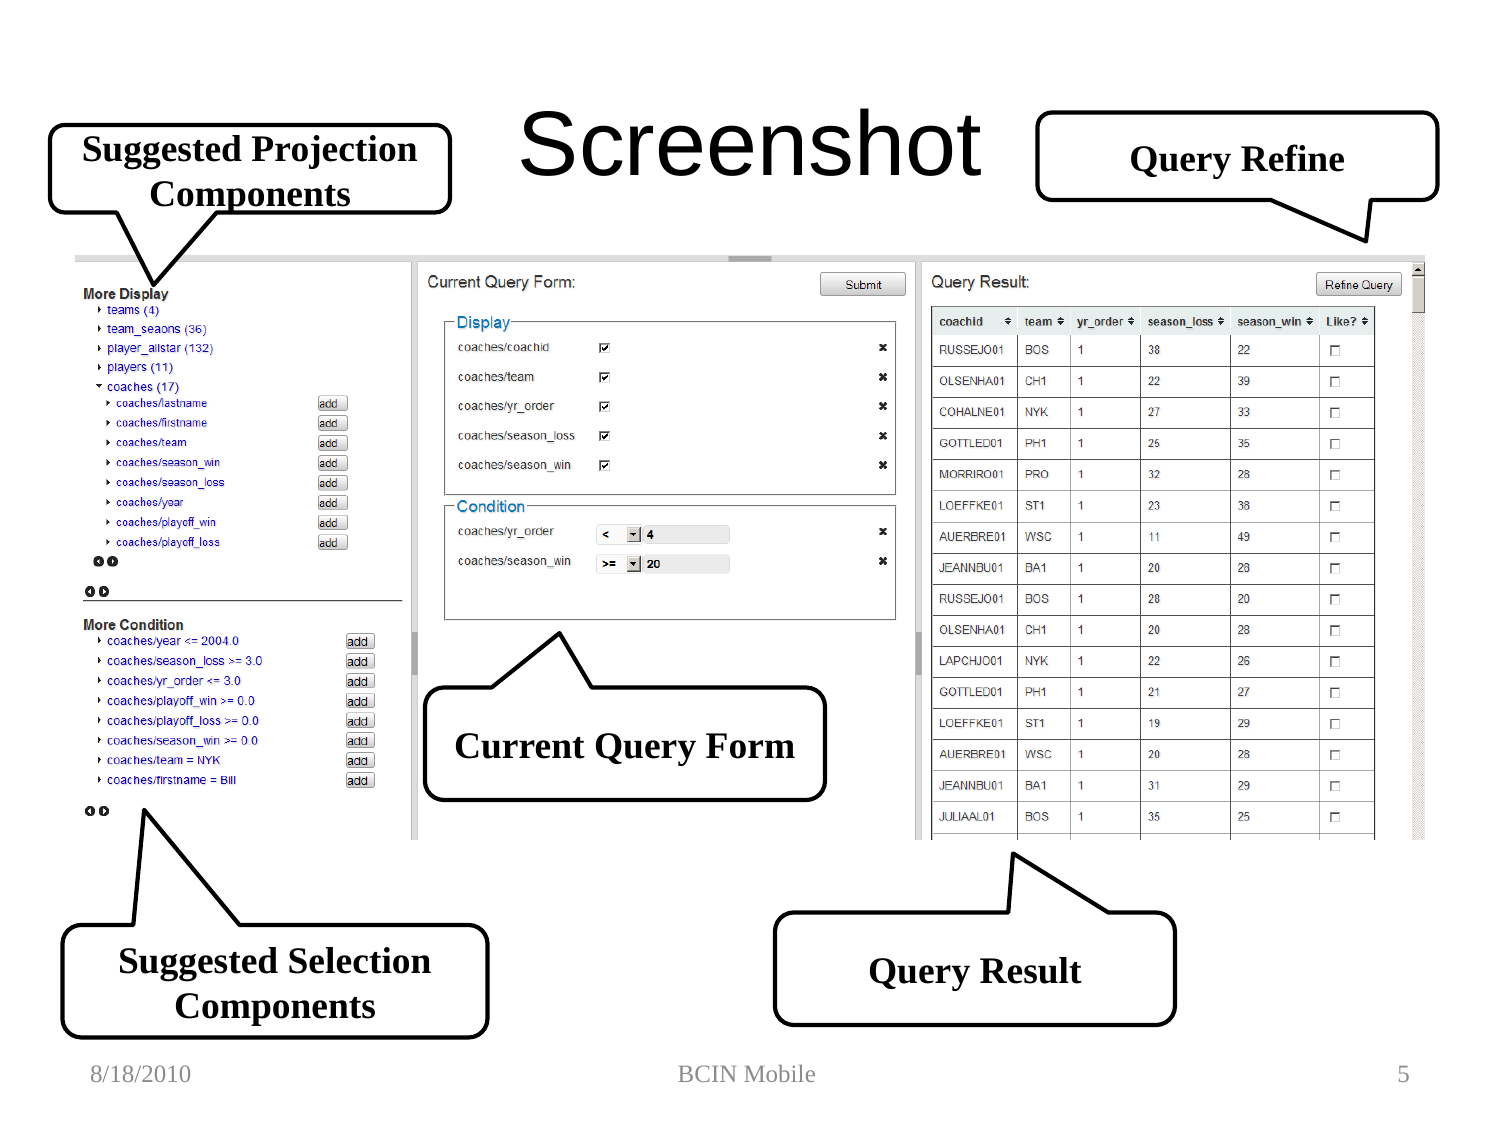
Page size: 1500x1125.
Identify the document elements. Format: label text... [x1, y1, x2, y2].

text_box Query Refine [1035, 110, 1440, 244]
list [74, 249, 1426, 840]
footer BCIN Mobile [512, 1042, 988, 1103]
slide_number 5 [1074, 1042, 1425, 1103]
text_box Query Result [772, 851, 1178, 1028]
title Screenshot [75, 45, 1425, 233]
text_box Suggested Selection Components [60, 849, 490, 1040]
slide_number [75, 1042, 425, 1103]
text_box Suggested Projection Components [47, 122, 453, 248]
